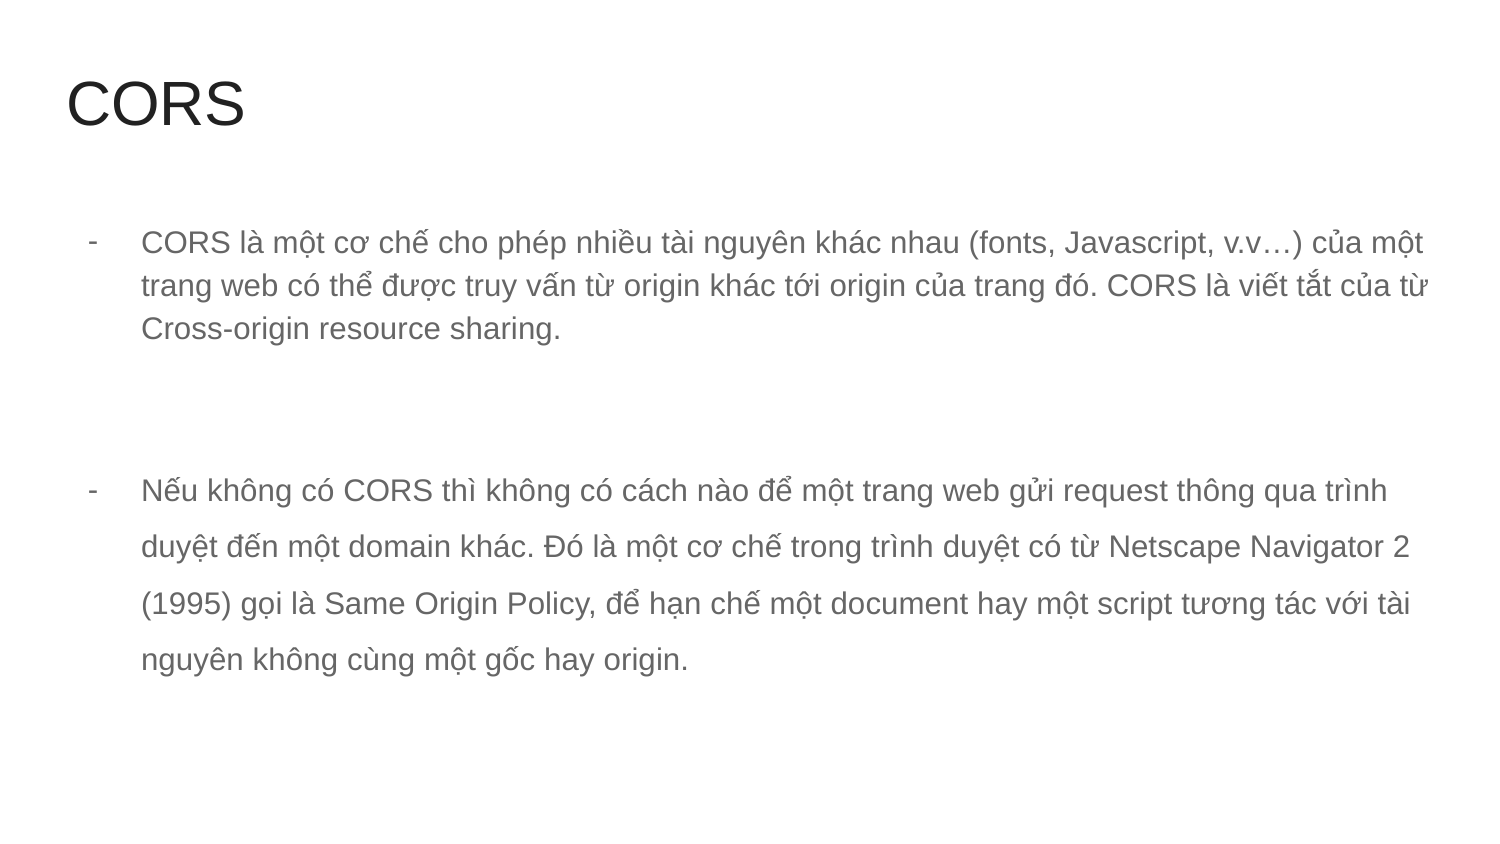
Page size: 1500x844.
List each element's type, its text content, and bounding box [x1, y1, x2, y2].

list CORS là một cơ chế cho phép nhiều tài nguyên khác nhau (fonts, Javascript, v.v…) của một trang web có thể được truy vấn từ origin khác tới origin của trang đó. CORS là viết tắt của từ Cross-origin resource sharing. Nếu không có CORS thì không có cách nào để một trang web gửi request thông qua trình duyệt đến một domain khác. Đó là một cơ chế trong trình duyệt có từ Netscape Navigator 2 (1995) gọi là Same Origin Policy, để hạn chế một document hay một script tương tác với tài nguyên không cùng một gốc hay origin. [51, 201, 1449, 819]
title CORS [51, 48, 1449, 180]
